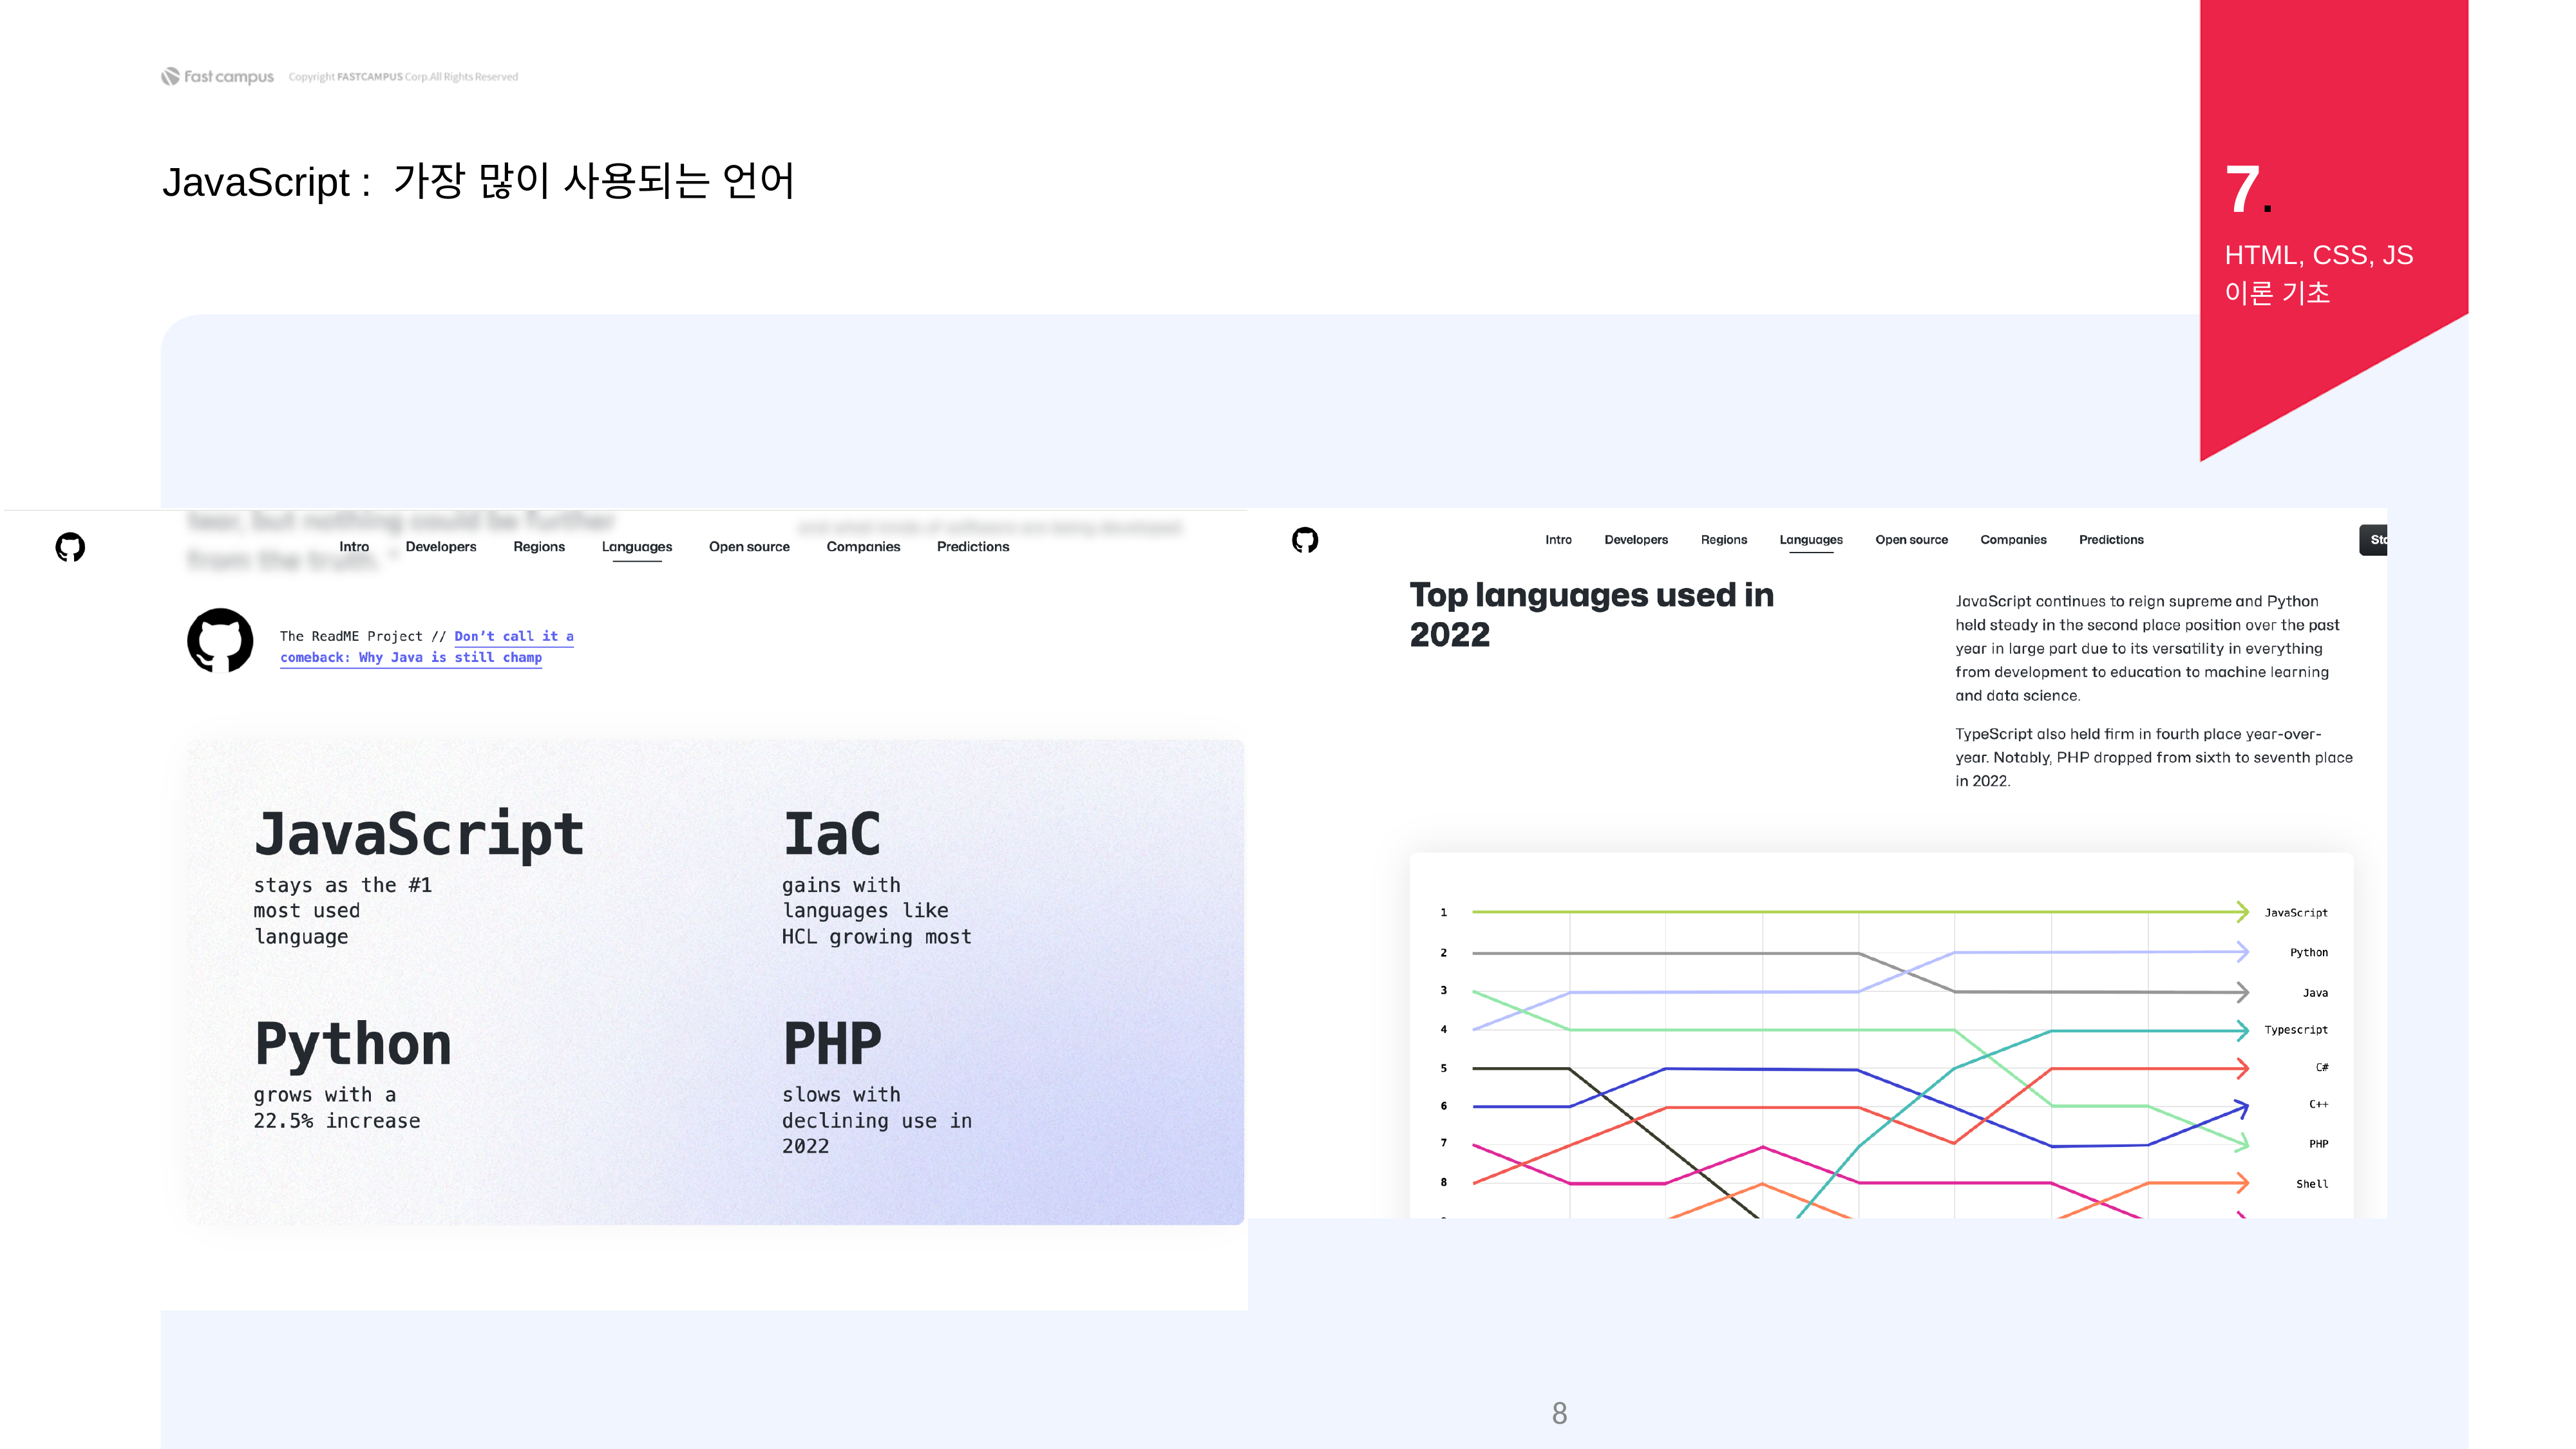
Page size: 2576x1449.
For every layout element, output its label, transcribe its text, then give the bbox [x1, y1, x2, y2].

text_box JavaScript : 가장 많이 사용되는 언어 [160, 154, 875, 206]
text_box 7. [2200, 148, 2469, 233]
picture [0, 0, 2576, 1449]
text_box HTML, CSS, JS 이론 기초 [2200, 233, 2469, 316]
slide_number ‹#› [998, 1372, 1578, 1449]
